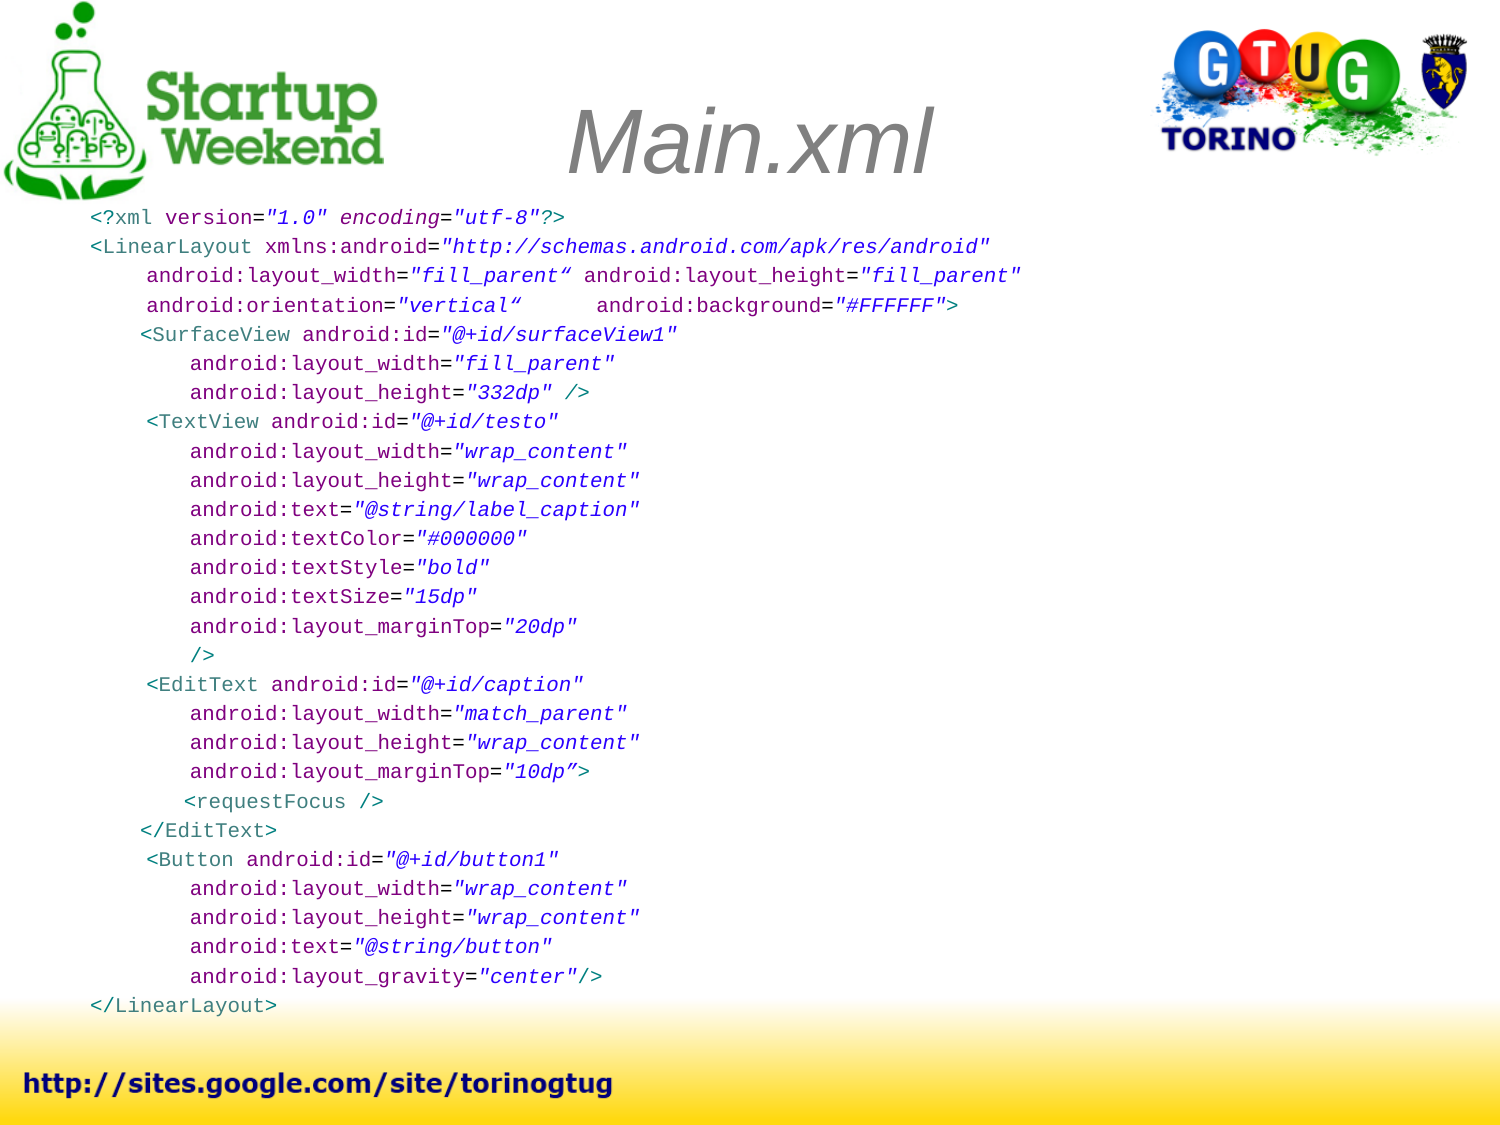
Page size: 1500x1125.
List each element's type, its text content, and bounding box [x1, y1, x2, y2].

picture [0, 0, 1500, 1125]
title Main.xml [389, 77, 1426, 196]
list <?xml version="1.0" encoding="utf-8"?> <LinearLayout xmlns:android="http://schemas.android.com/apk/res/android" android:layout_width="fill_parent“ android:layout_height="fill_parent" android:orientation="vertical“ android:background="#FFFFFF"> <SurfaceView android:id="@+id/surfaceView1" android:layout_width="fill_parent" android:layout_height="332dp" /> <TextView android:id="@+id/testo" android:layout_width="wrap_content" android:layout_height="wrap_content" android:text="@string/label_caption" android:textColor="#000000" android:textStyle="bold" android:textSize="15dp" android:layout_marginTop="20dp" /> <EditText android:id="@+id/caption" android:layout_width="match_parent" android:layout_height="wrap_content" android:layout_marginTop="10dp”> <requestFocus /> </EditText> <Button android:id="@+id/button1" android:layout_width="wrap_content" android:layout_height="wrap_content" android:text="@string/button" android:layout_gravity="center"/> </LinearLayout> [74, 196, 1426, 1059]
